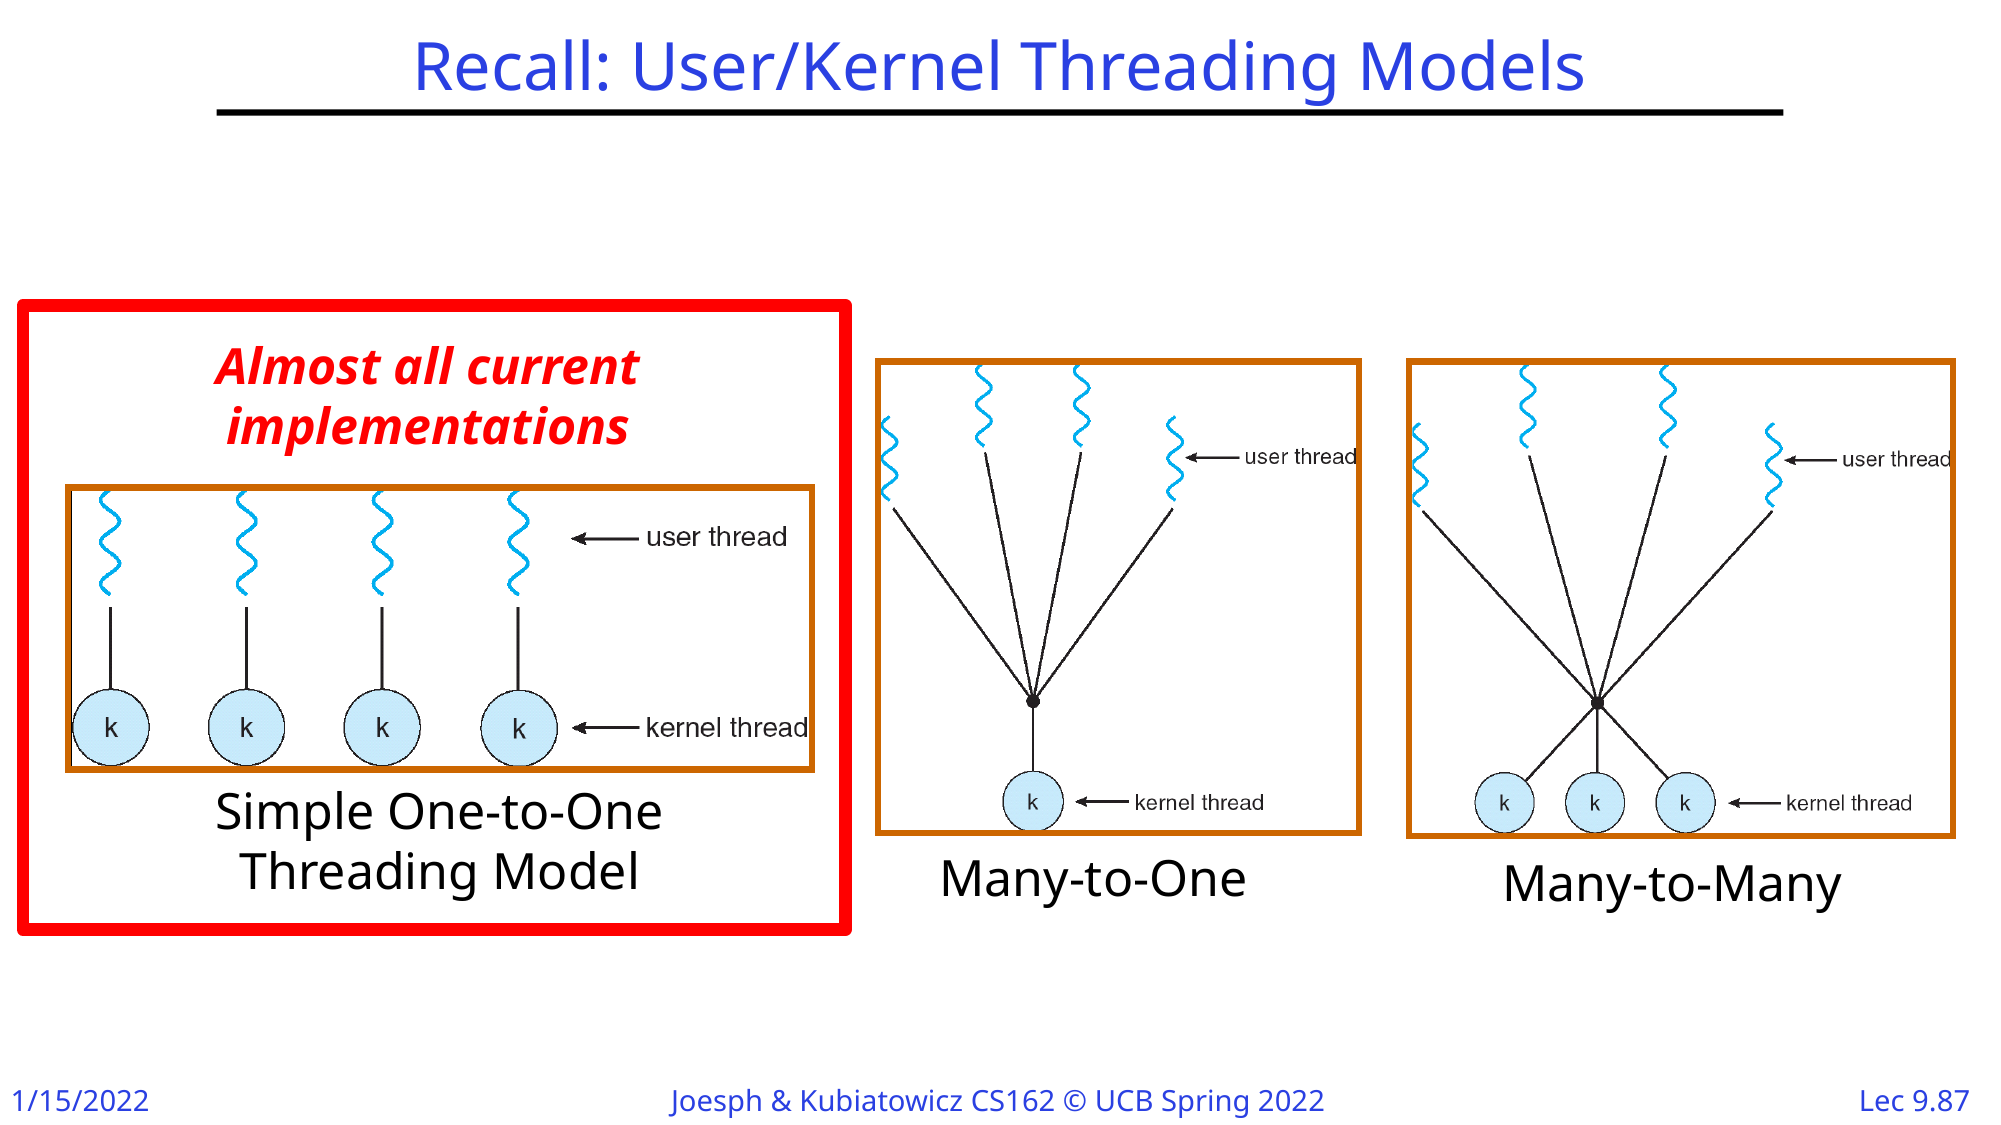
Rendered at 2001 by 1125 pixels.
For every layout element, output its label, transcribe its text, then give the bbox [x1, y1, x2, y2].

picture [1412, 470, 1424, 492]
picture [70, 490, 809, 767]
picture [880, 364, 1357, 831]
picture [880, 429, 894, 454]
text_box Almost all current implementations [47, 327, 809, 463]
text_box Many-to-One [924, 840, 1263, 915]
picture [1412, 364, 1951, 834]
picture [880, 462, 894, 488]
text_box [21, 303, 848, 932]
picture [1412, 438, 1424, 459]
text_box Many-to-Many [1487, 844, 1857, 919]
title Recall: User/Kernel Threading Models [216, 24, 1784, 113]
